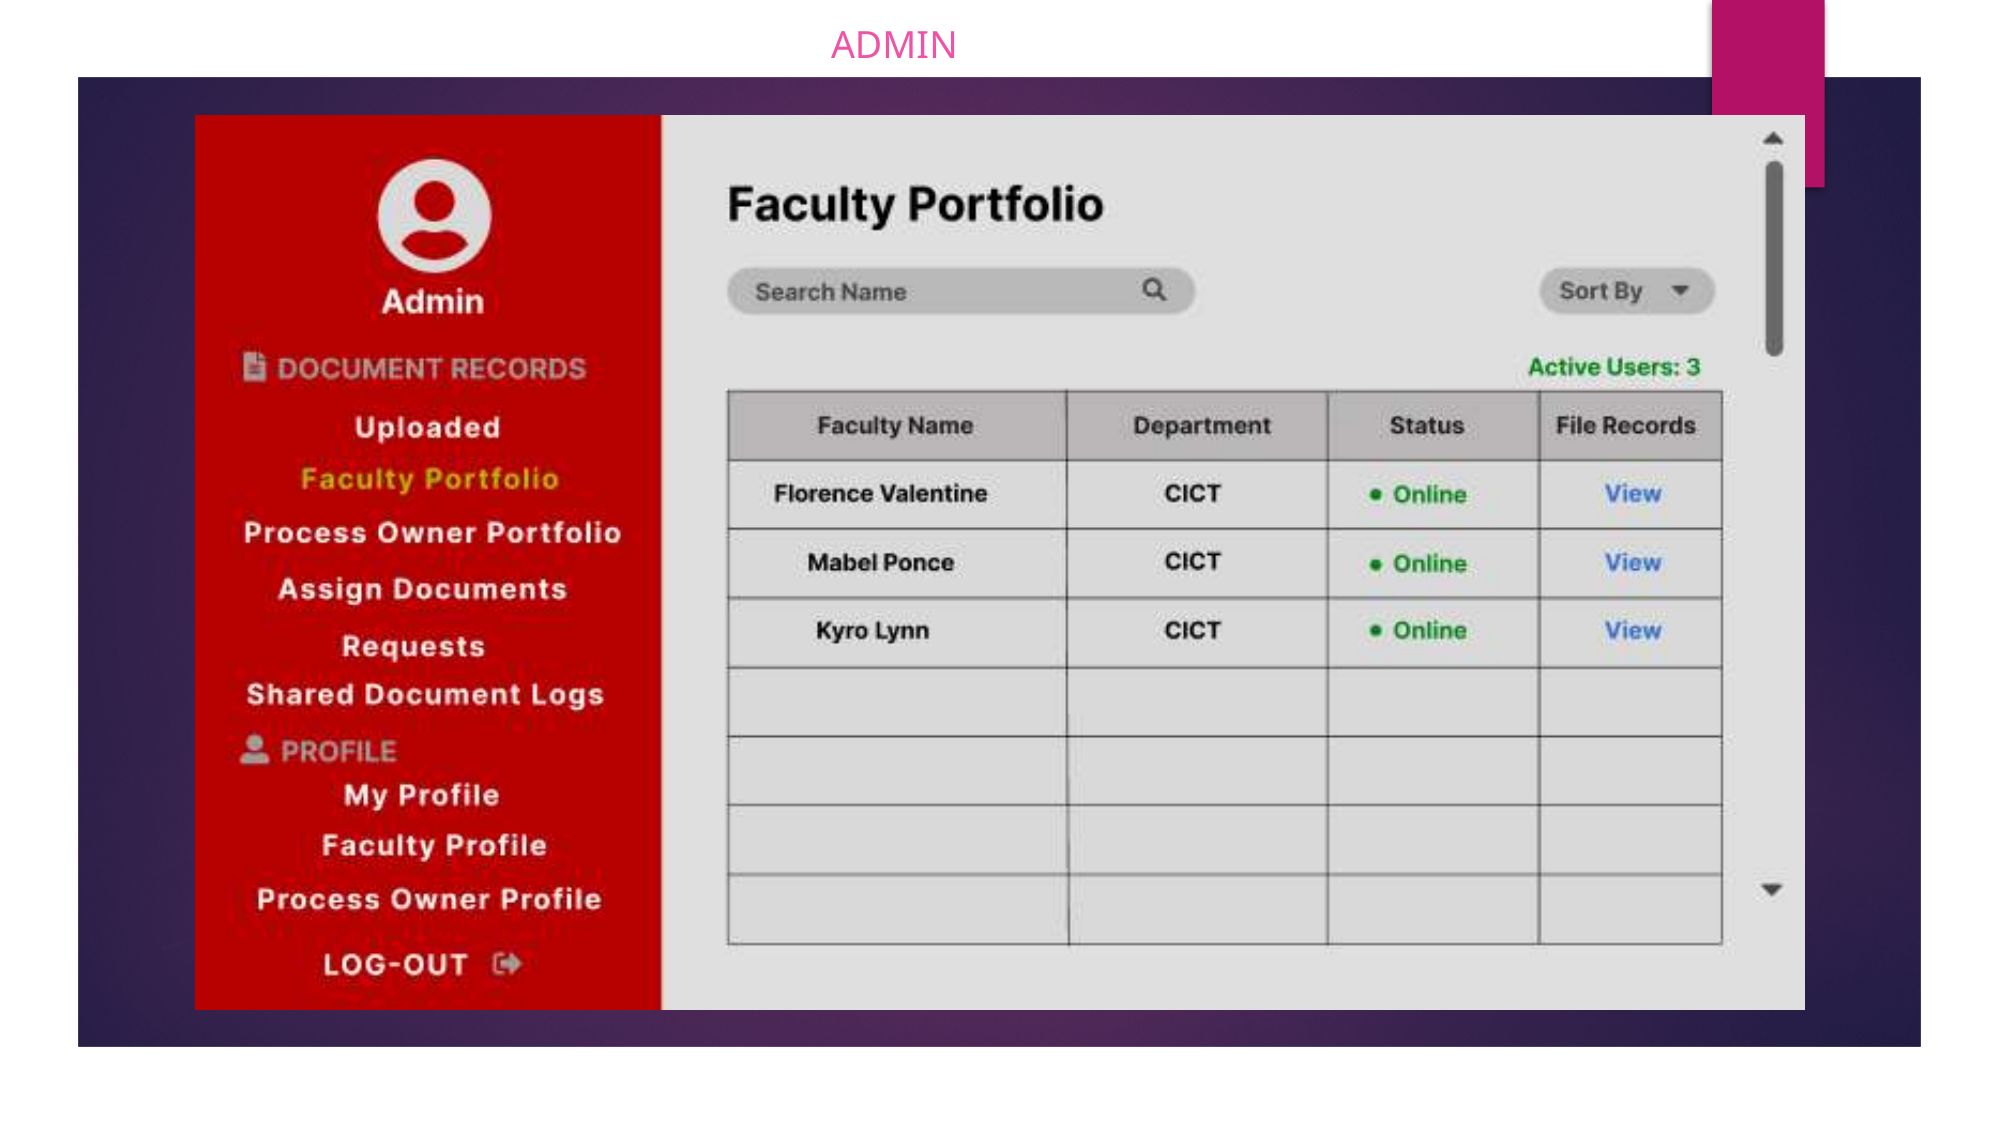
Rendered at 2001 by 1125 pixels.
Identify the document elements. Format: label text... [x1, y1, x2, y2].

picture [194, 114, 1806, 1011]
subtitle admin [814, 13, 2000, 75]
